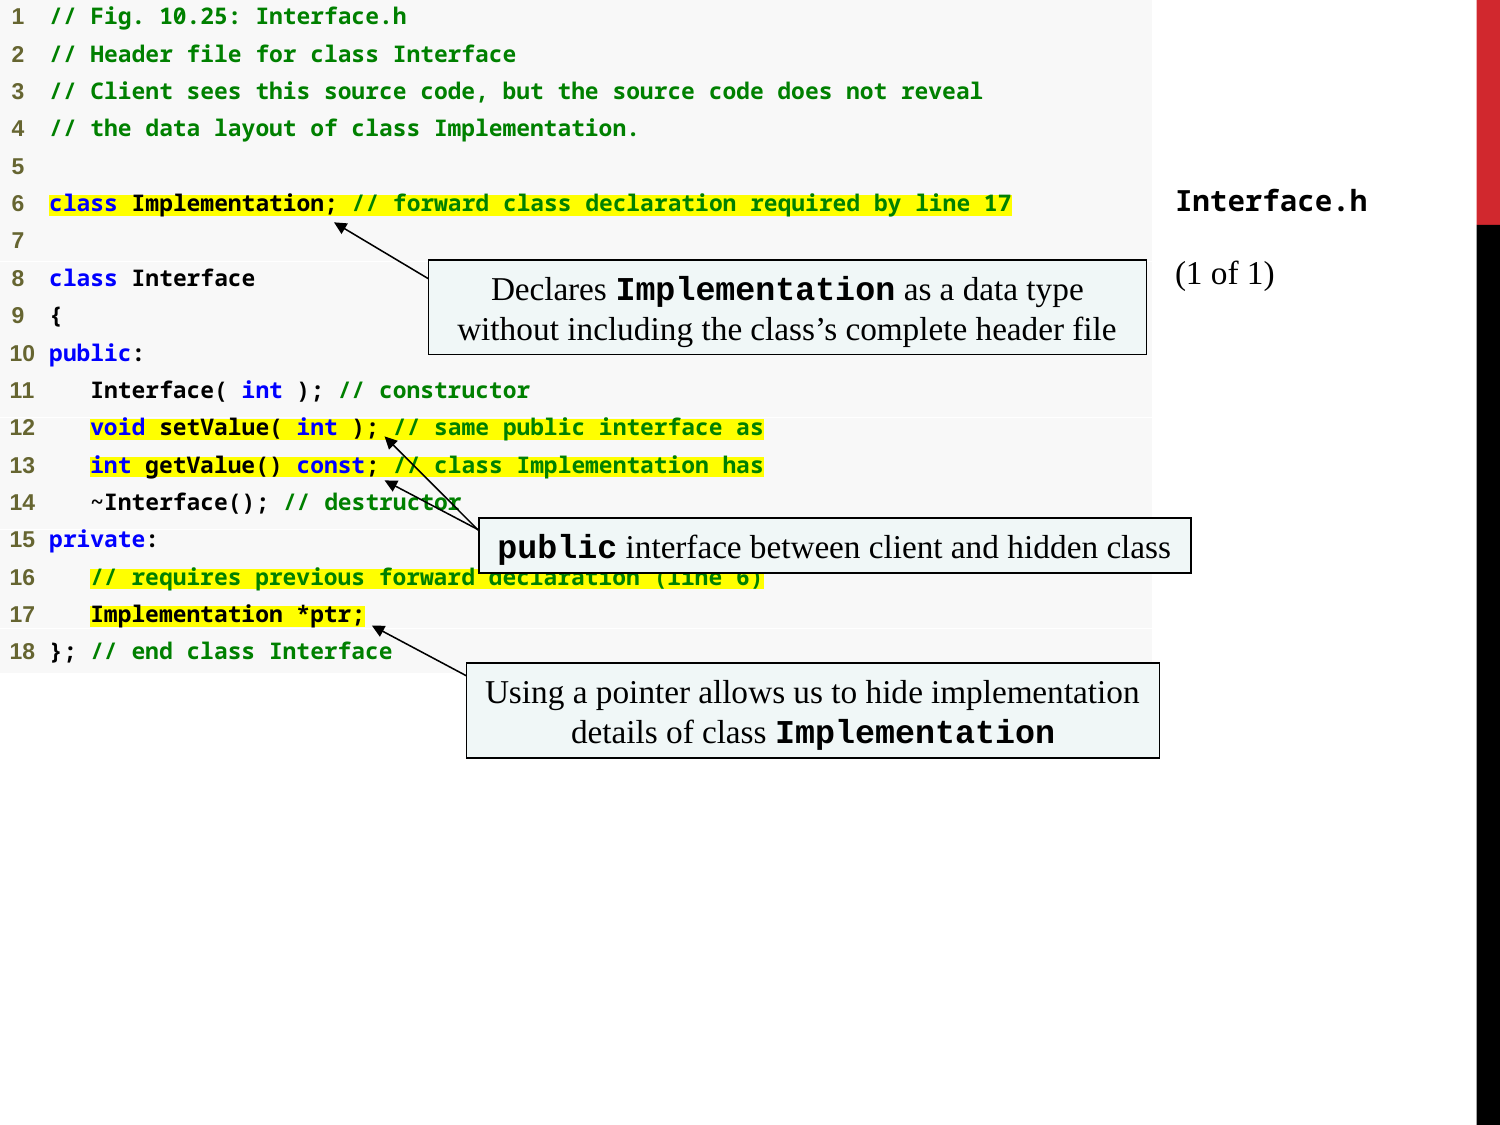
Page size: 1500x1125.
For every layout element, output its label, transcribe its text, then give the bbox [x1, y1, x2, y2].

text_box public interface between client and hidden class [1155, 518, 1191, 573]
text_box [0, 0, 1155, 701]
text_box Interface.h (1 of 1) [1174, 175, 1475, 299]
text_box Using a pointer allows us to hide implementation details of class Implementation [466, 663, 1160, 758]
